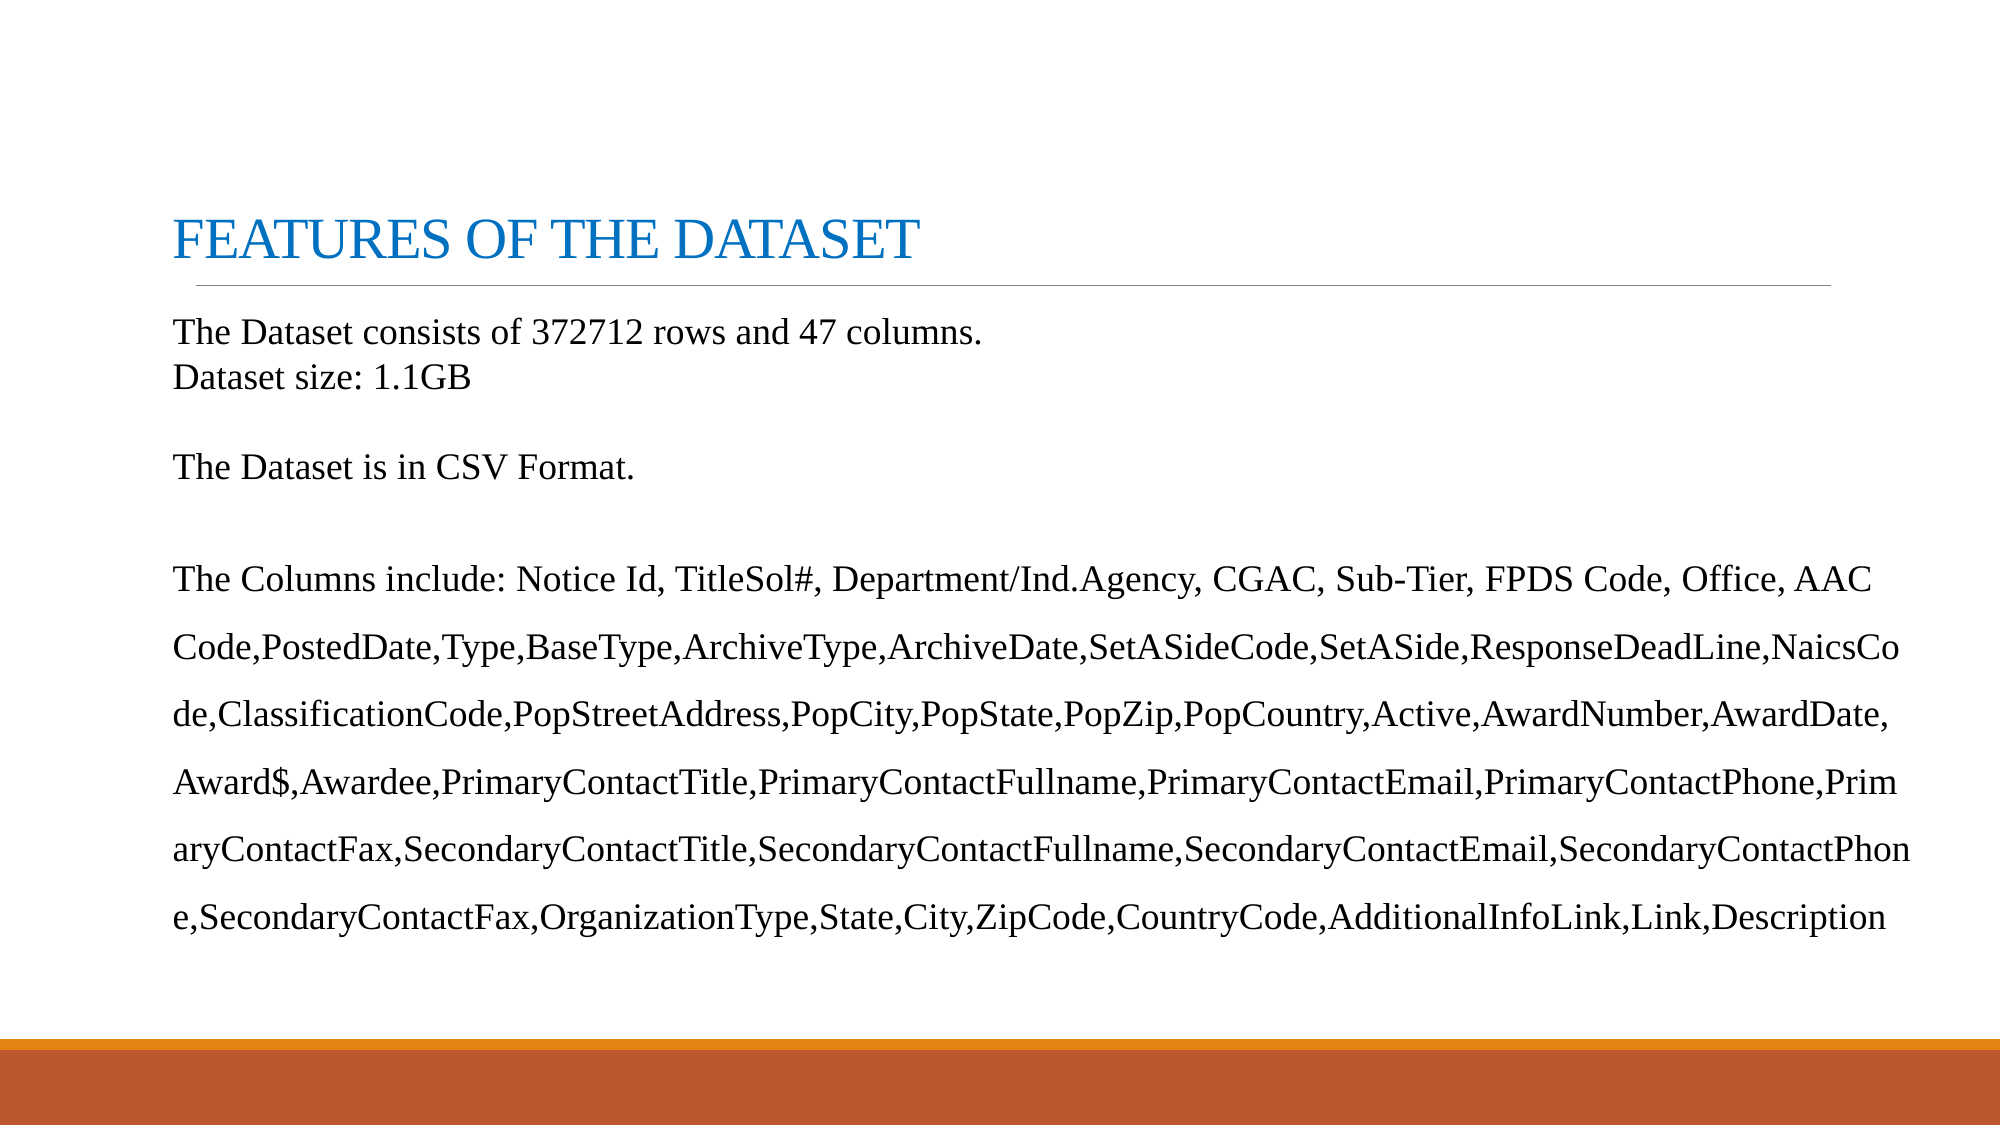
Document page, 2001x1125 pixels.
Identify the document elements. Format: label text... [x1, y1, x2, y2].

text_box The Dataset consists of 372712 rows and 47 columns. Dataset size: 1.1GB The Dataset is in CSV Format. The Columns include: Notice Id, TitleSol#, Department/Ind.Agency, CGAC, Sub-Tier, FPDS Code, Office, AAC Code,PostedDate,Type,BaseType,ArchiveType,ArchiveDate,SetASideCode,SetASide,ResponseDeadLine,NaicsCode,ClassificationCode,PopStreetAddress,PopCity,PopState,PopZip,PopCountry,Active,AwardNumber,AwardDate,Award$,Awardee,PrimaryContactTitle,PrimaryContactFullname,PrimaryContactEmail,PrimaryContactPhone,PrimaryContactFax,SecondaryContactTitle,SecondaryContactFullname,SecondaryContactEmail,SecondaryContactPhone,SecondaryContactFax,OrganizationType,State,City,ZipCode,CountryCode,AdditionalInfoLink,Link,Description [157, 299, 1928, 944]
title FEATURES OF THE DATASET [157, 59, 1863, 278]
